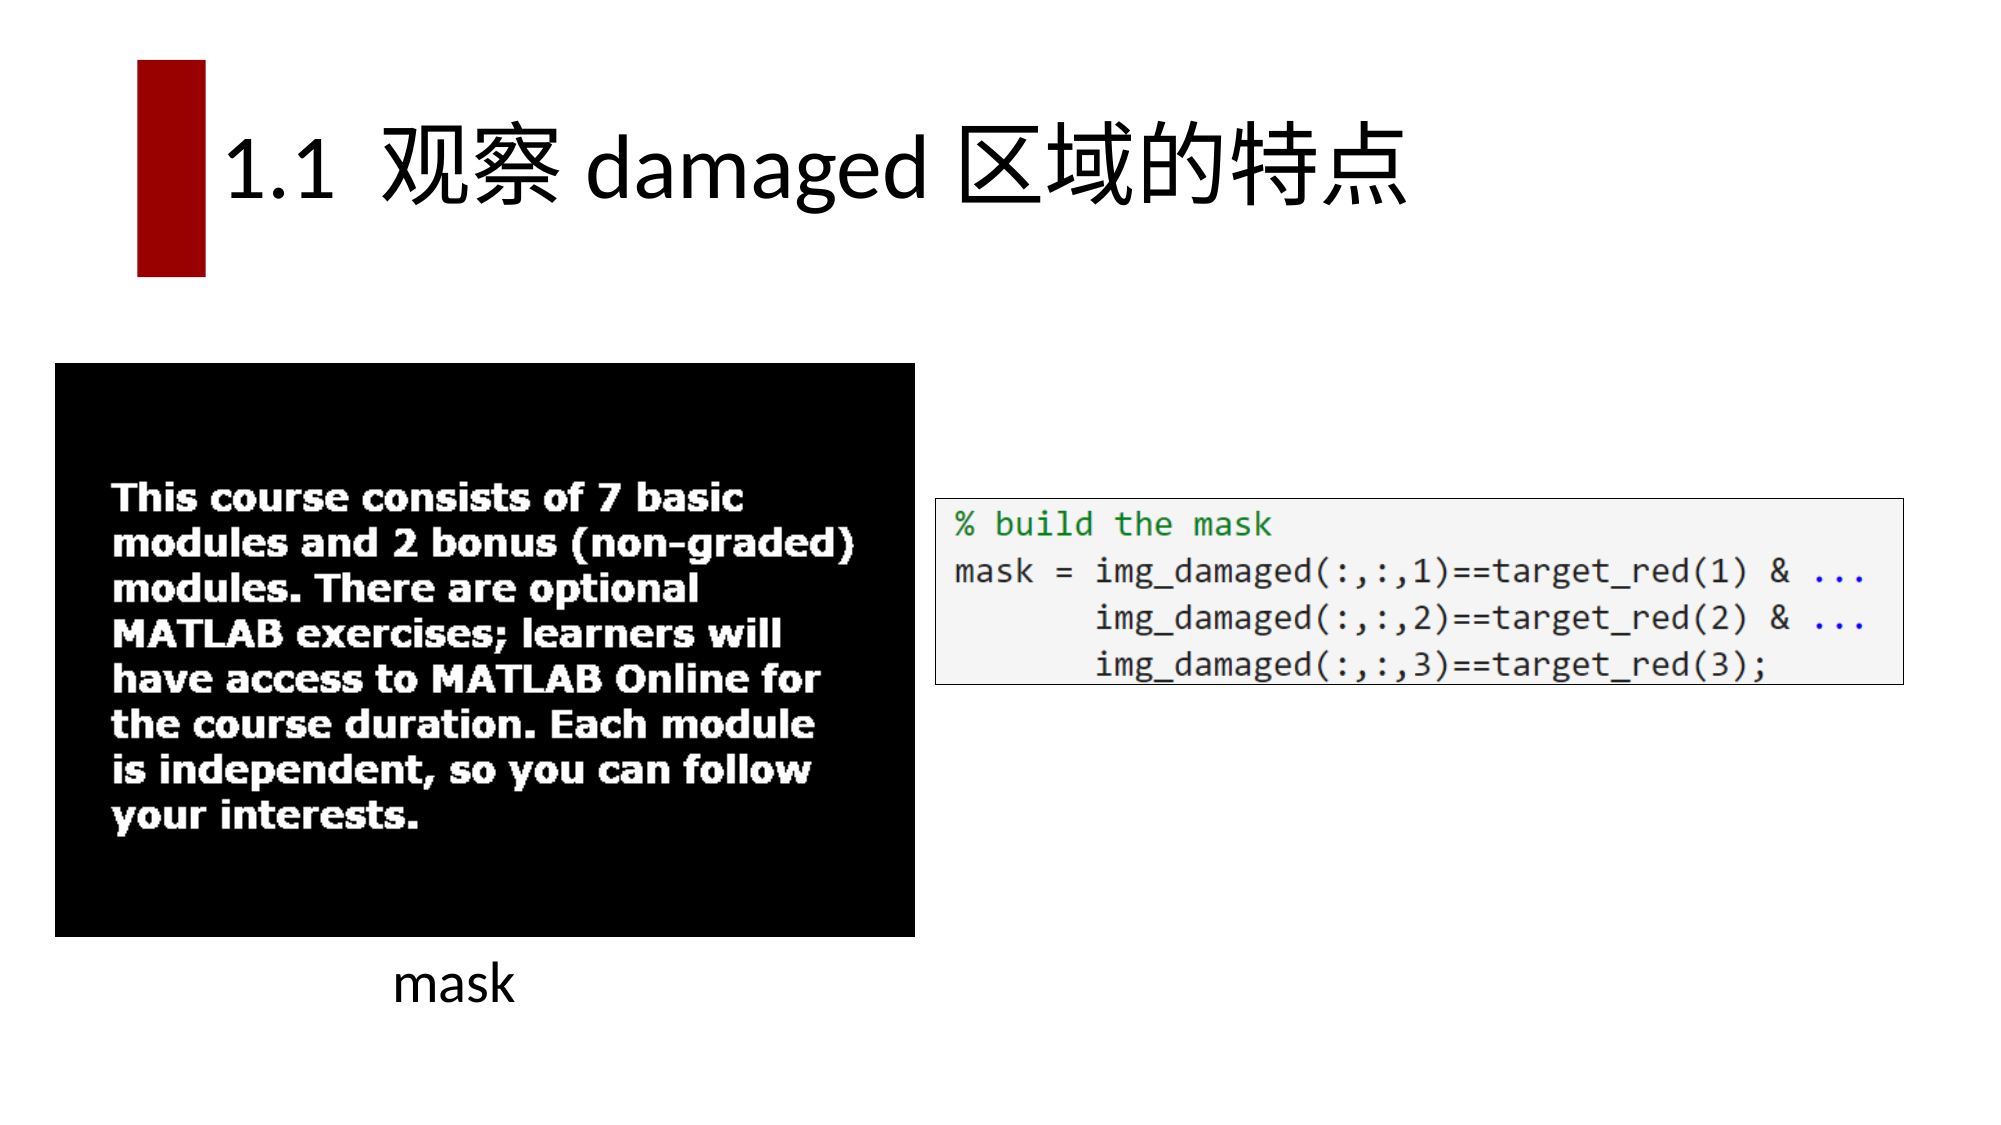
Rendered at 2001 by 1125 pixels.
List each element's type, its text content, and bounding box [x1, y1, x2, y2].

text_box mask [377, 937, 915, 1022]
text_box [136, 59, 207, 278]
title 1.1 观察damaged区域的特点 [207, 59, 1931, 278]
picture [55, 363, 915, 937]
picture [935, 498, 1904, 685]
